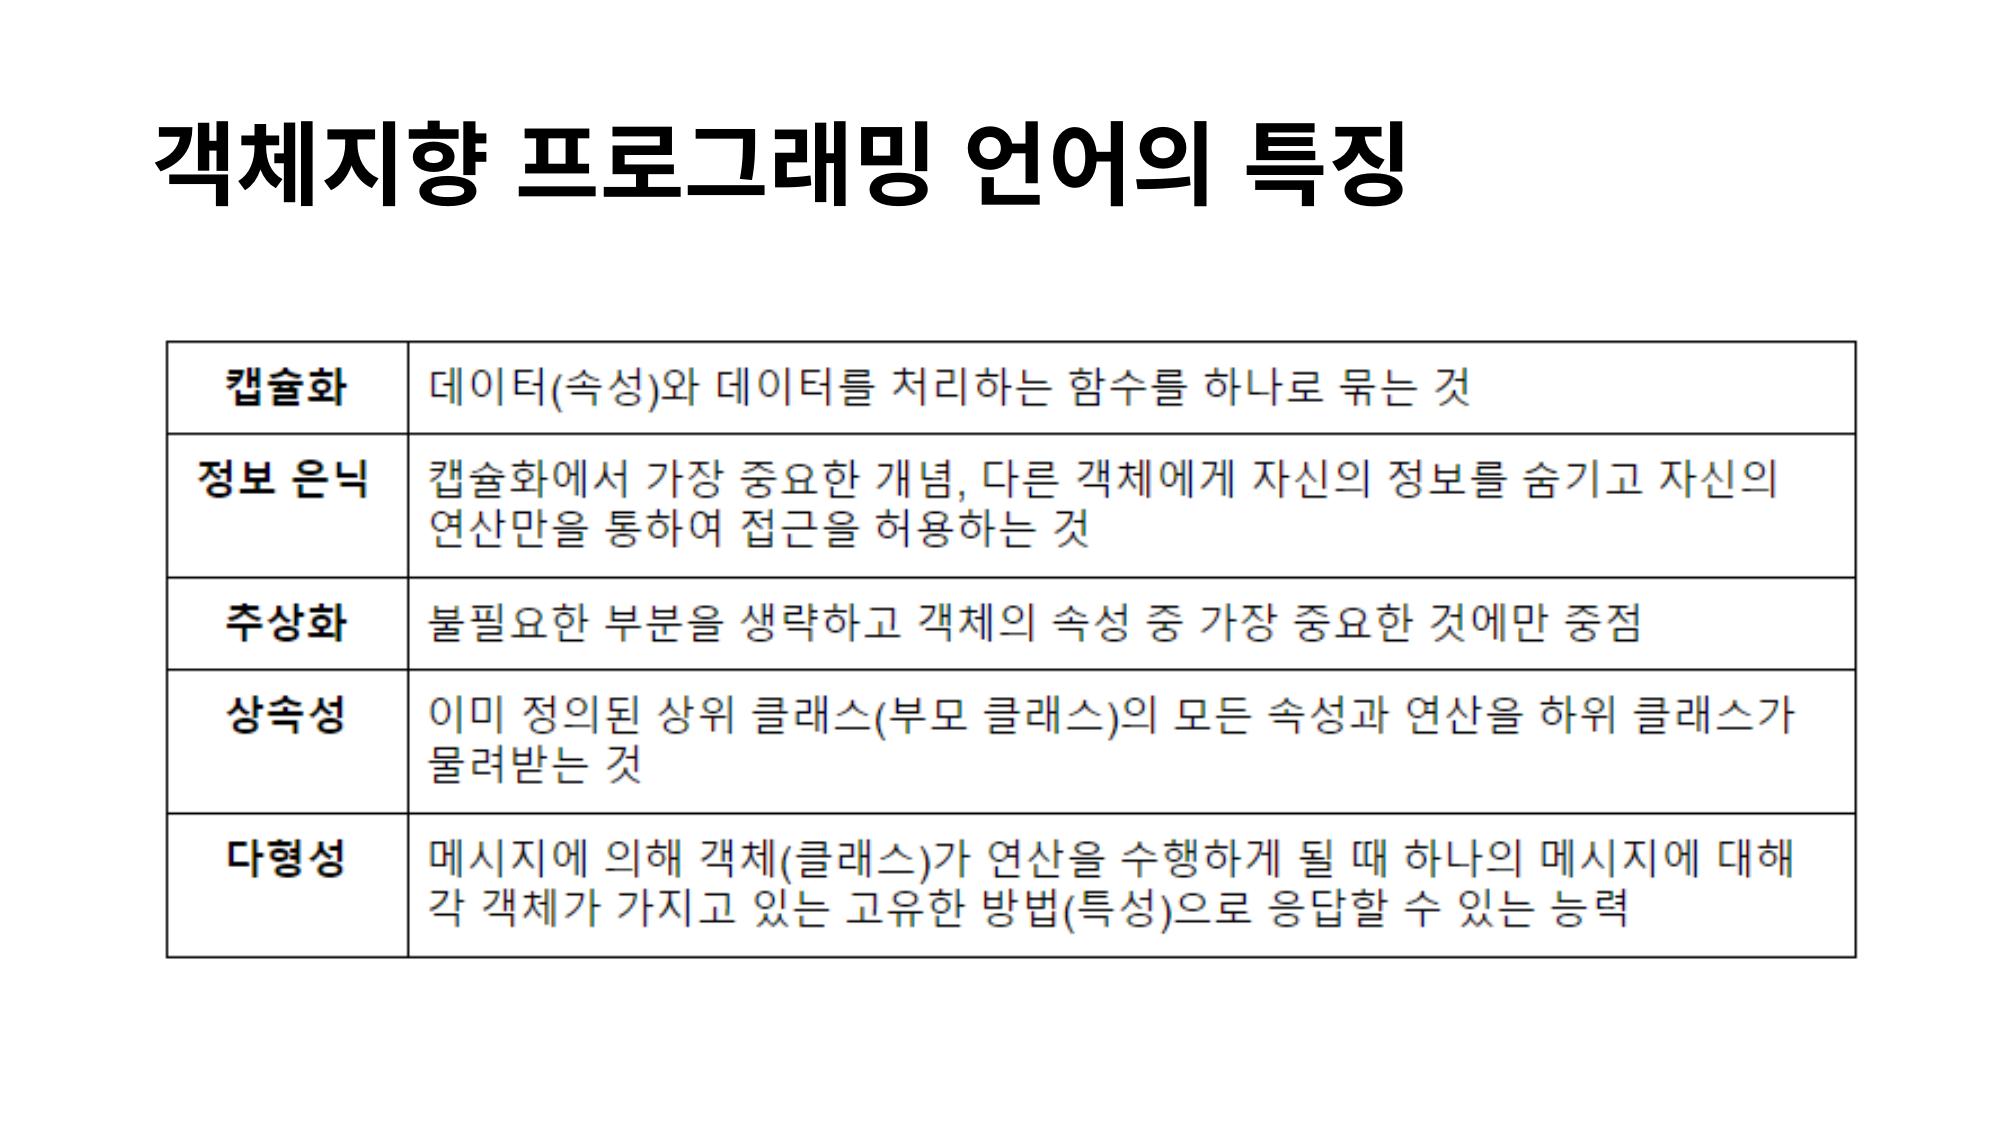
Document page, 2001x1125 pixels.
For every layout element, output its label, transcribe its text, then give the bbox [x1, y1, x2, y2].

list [153, 330, 1880, 968]
title 객체지향 프로그래밍 언어의 특징 [137, 59, 1863, 278]
